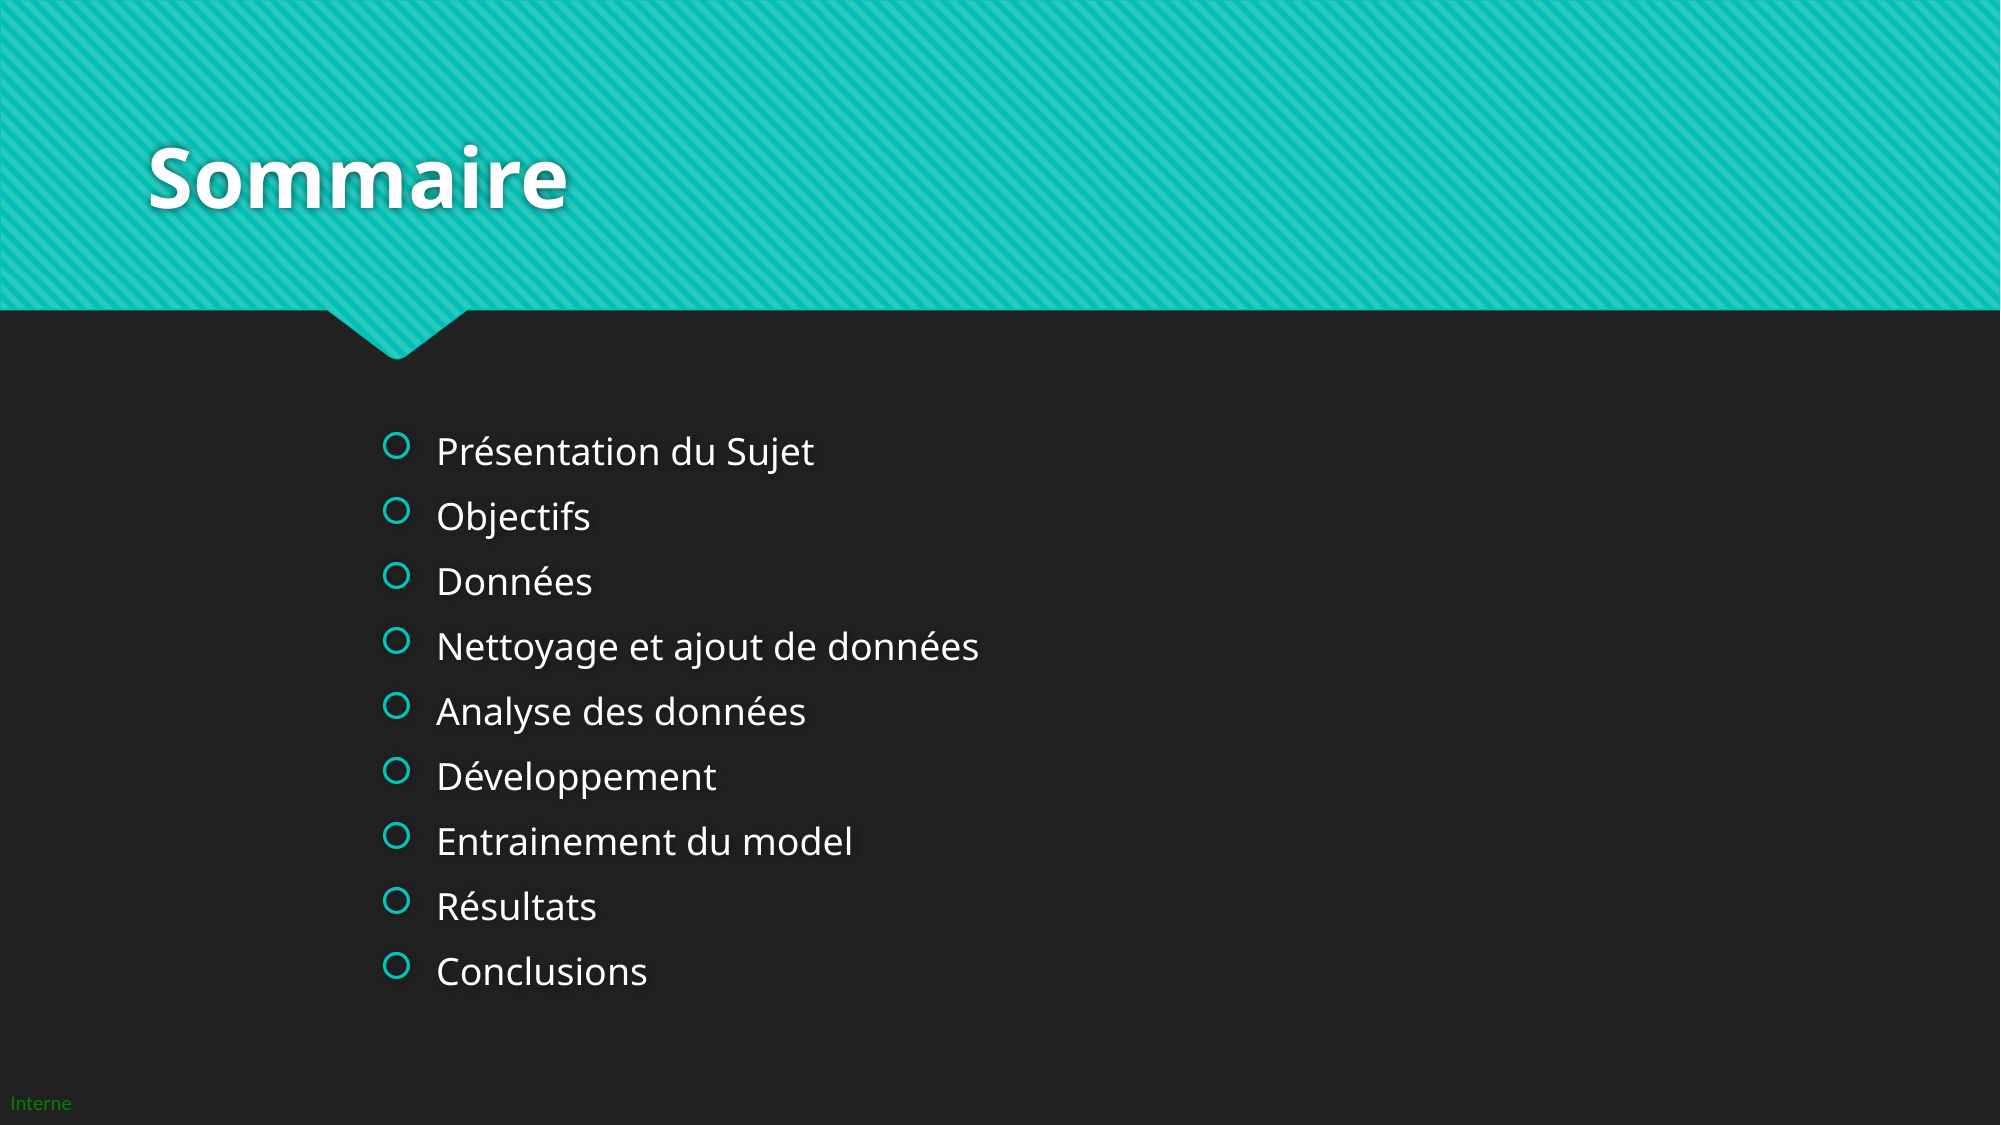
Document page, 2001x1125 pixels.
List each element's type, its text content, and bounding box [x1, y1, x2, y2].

list Présentation du Sujet Objectifs Données Nettoyage et ajout de données Analyse des données Développement Entrainement du model Résultats Conclusions [364, 361, 2000, 1125]
title Sommaire [132, 73, 1868, 233]
